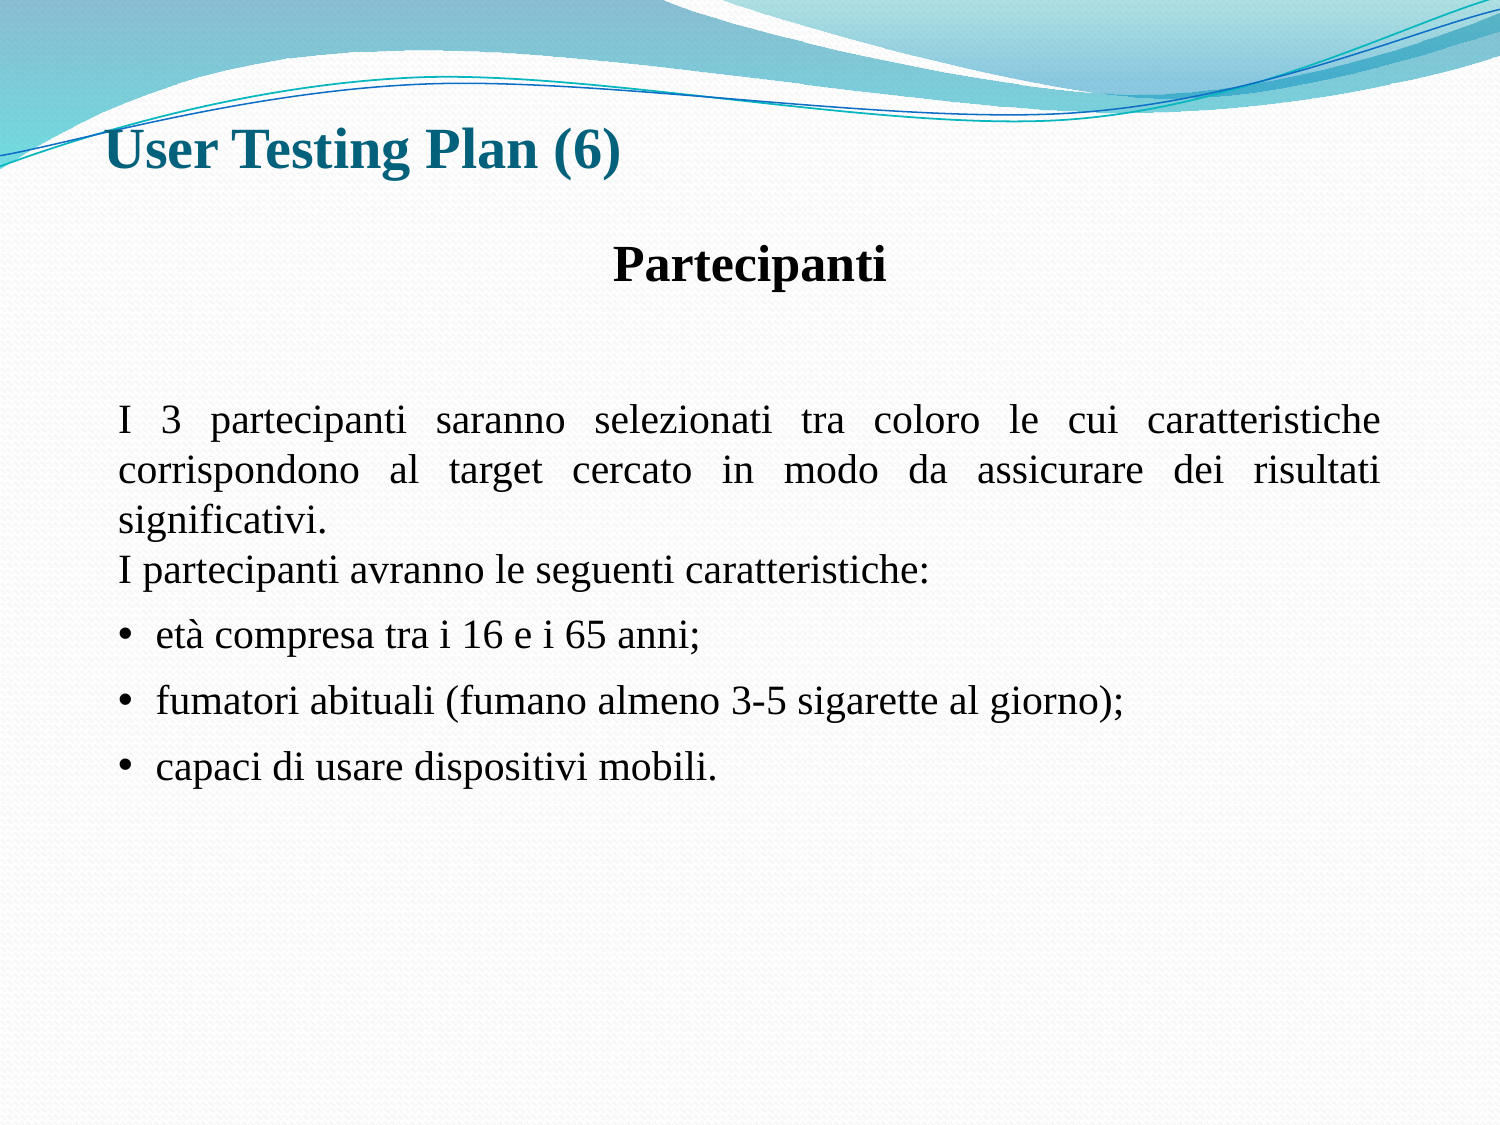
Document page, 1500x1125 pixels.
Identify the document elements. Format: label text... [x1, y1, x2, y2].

text_box Partecipanti I 3 partecipanti saranno selezionati tra coloro le cui caratteristiche corrispondono al target cercato in modo da assicurare dei risultati significativi. I partecipanti avranno le seguenti caratteristiche: età compresa tra i 16 e i 65 anni; fumatori abituali (fumano almeno 3-5 sigarette al giorno); capaci di usare dispositivi mobili. [103, 209, 1397, 1076]
title User Testing Plan (6) [103, 72, 1397, 180]
